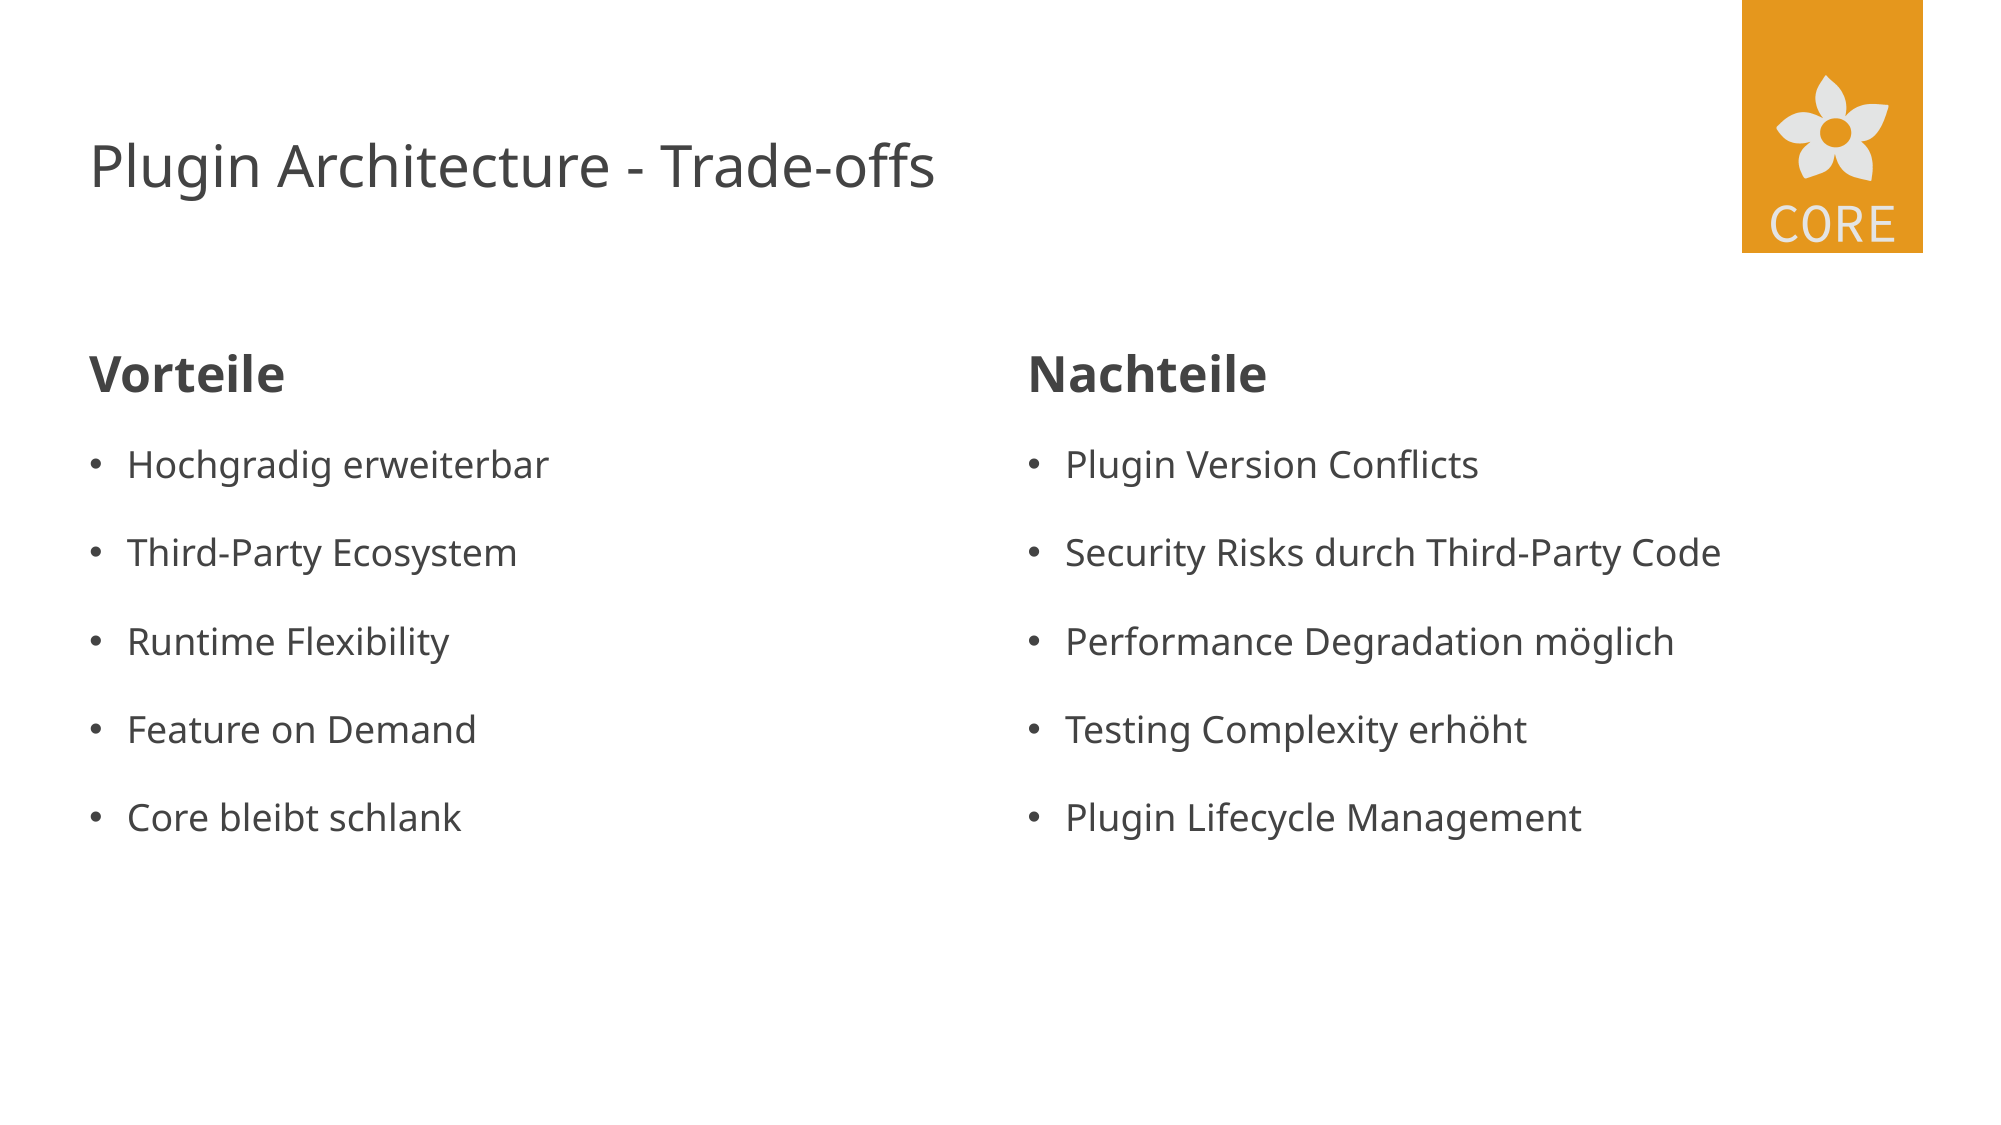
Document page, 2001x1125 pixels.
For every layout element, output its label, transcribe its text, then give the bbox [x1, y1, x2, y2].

title Plugin Architecture - Trade-offs [74, 59, 1734, 278]
list Vorteile [74, 275, 984, 410]
list Plugin Version Conflicts Security Risks durch Third-Party Code Performance Degradation möglich Testing Complexity erhöht Plugin Lifecycle Management [1012, 410, 1926, 1066]
picture [1742, 0, 1923, 253]
list Hochgradig erweiterbar Third-Party Ecosystem Runtime Flexibility Feature on Demand Core bleibt schlank [74, 410, 984, 1066]
list Nachteile [1012, 275, 1926, 410]
